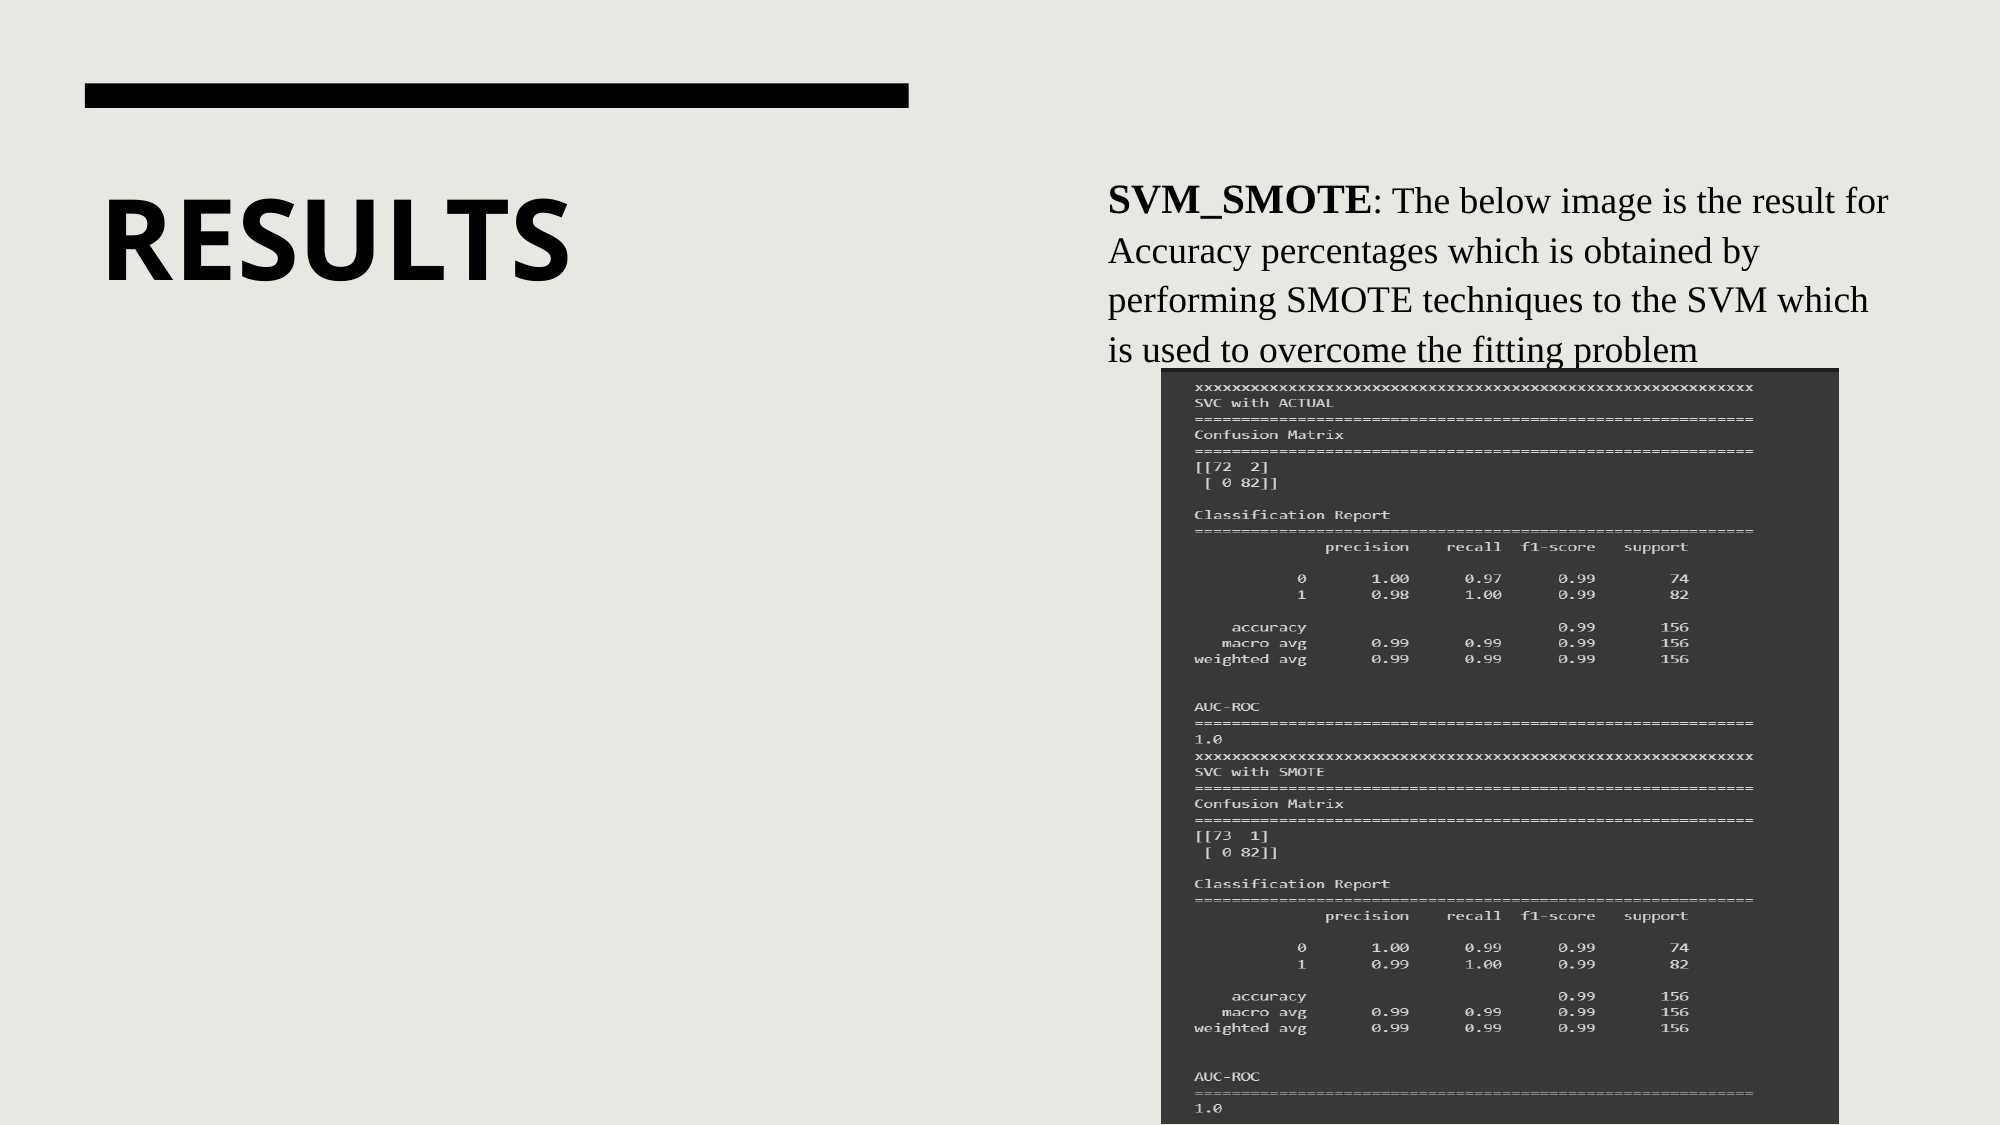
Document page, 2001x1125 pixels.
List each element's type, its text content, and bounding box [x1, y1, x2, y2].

picture [1161, 368, 1839, 1124]
title RESULTS [84, 160, 909, 960]
list SVM_SMOTE: The below image is the result for Accuracy percentages which is obtained by performing SMOTE techniques to the SVM which is used to overcome the fitting problem [1092, 158, 1917, 958]
